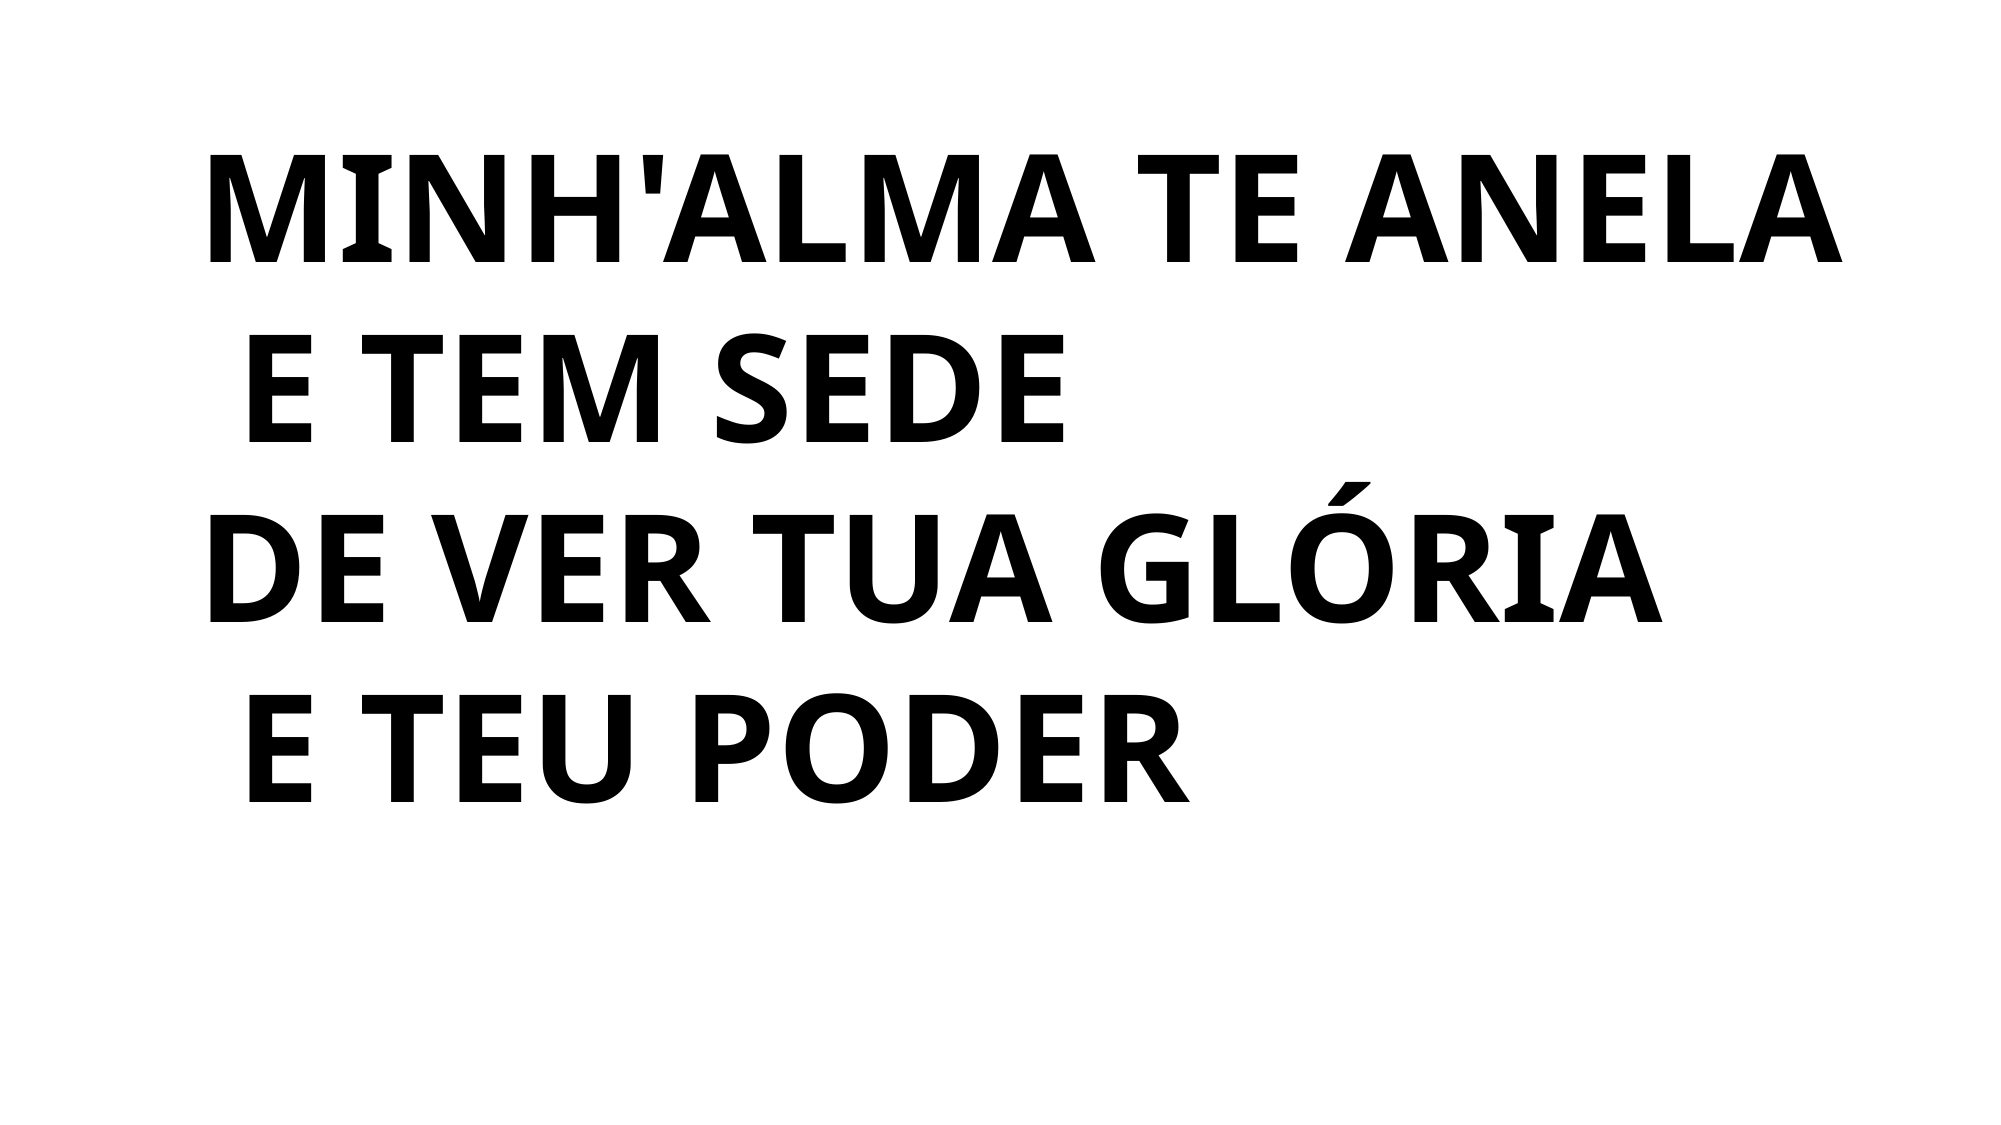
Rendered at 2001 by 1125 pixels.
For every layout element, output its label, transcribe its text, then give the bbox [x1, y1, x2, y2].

text_box MINH'ALMA TE ANELA E TEM SEDE DE VER TUA GLÓRIA E TEU PODER [182, 105, 1859, 840]
